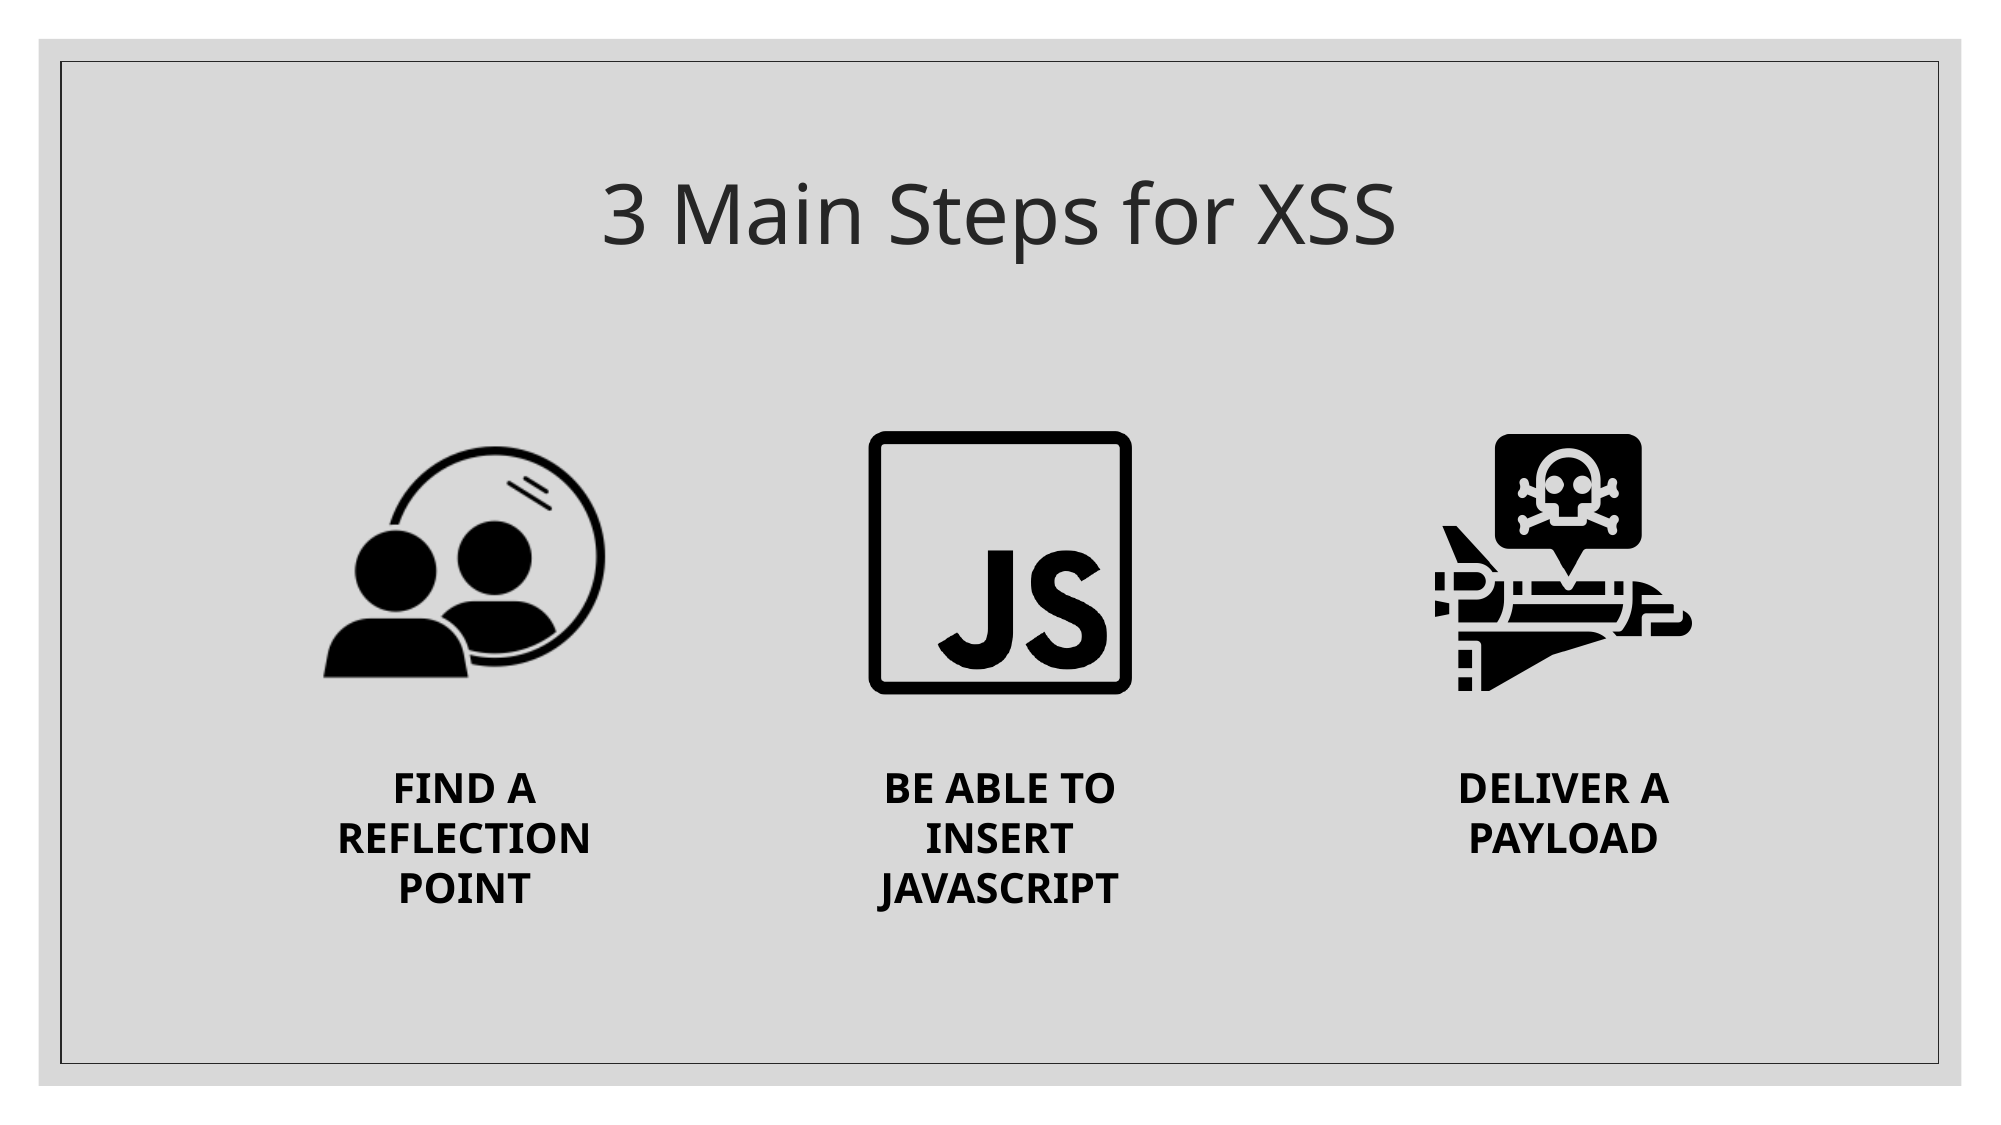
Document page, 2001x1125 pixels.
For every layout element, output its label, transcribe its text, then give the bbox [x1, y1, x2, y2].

text_box FIND A REFLECTION POINT [263, 754, 666, 920]
text_box BE ABLE TO INSERT JAVASCRIPT [798, 754, 1202, 920]
title 3 Main Steps for XSS [174, 105, 1825, 331]
picture [308, 406, 621, 719]
picture [1435, 434, 1692, 691]
picture [843, 406, 1157, 719]
text_box DELIVER A PAYLOAD [1362, 754, 1765, 870]
